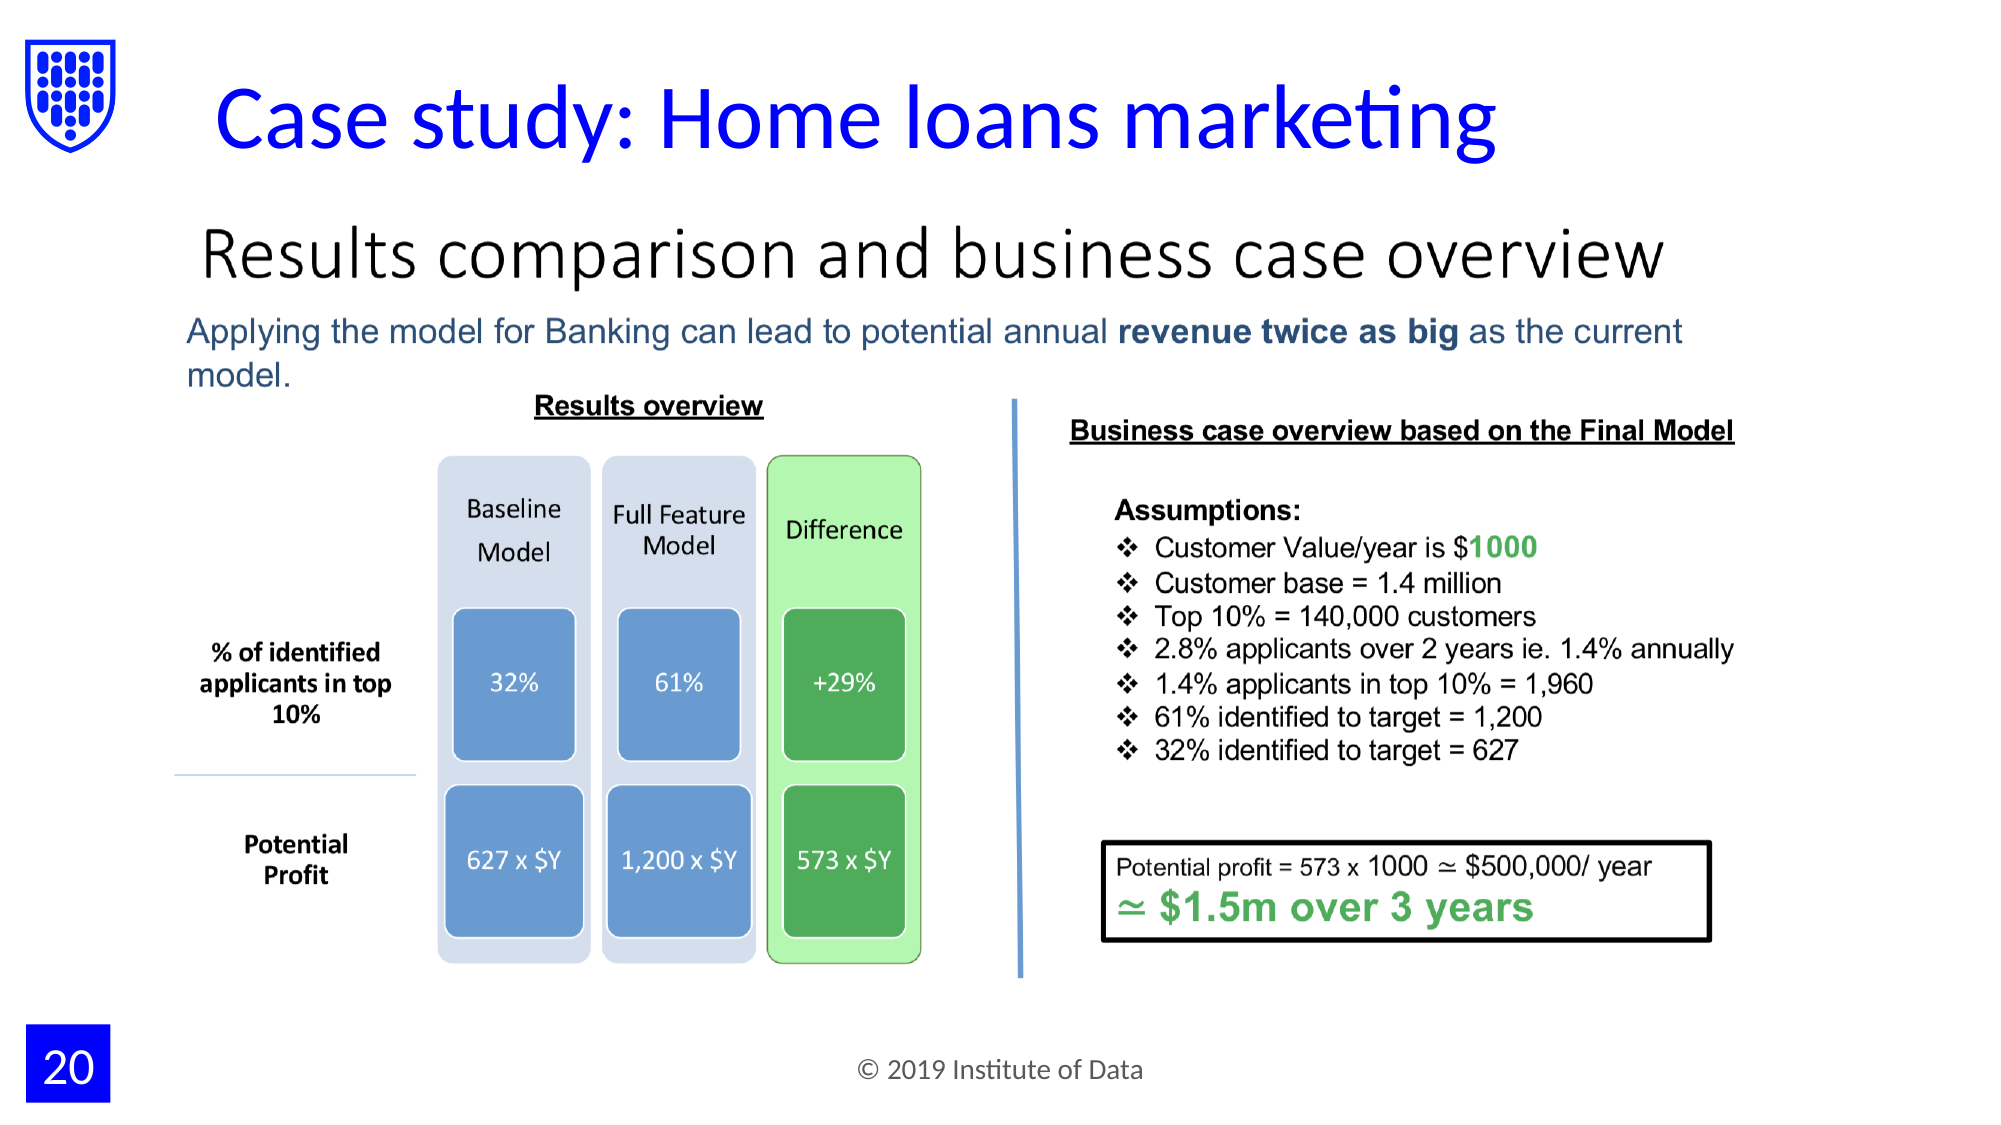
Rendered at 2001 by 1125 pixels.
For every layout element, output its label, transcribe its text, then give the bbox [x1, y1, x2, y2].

picture [158, 180, 1764, 1001]
title Case study: Home loans marketing [207, 61, 1965, 229]
picture [0, 25, 141, 167]
